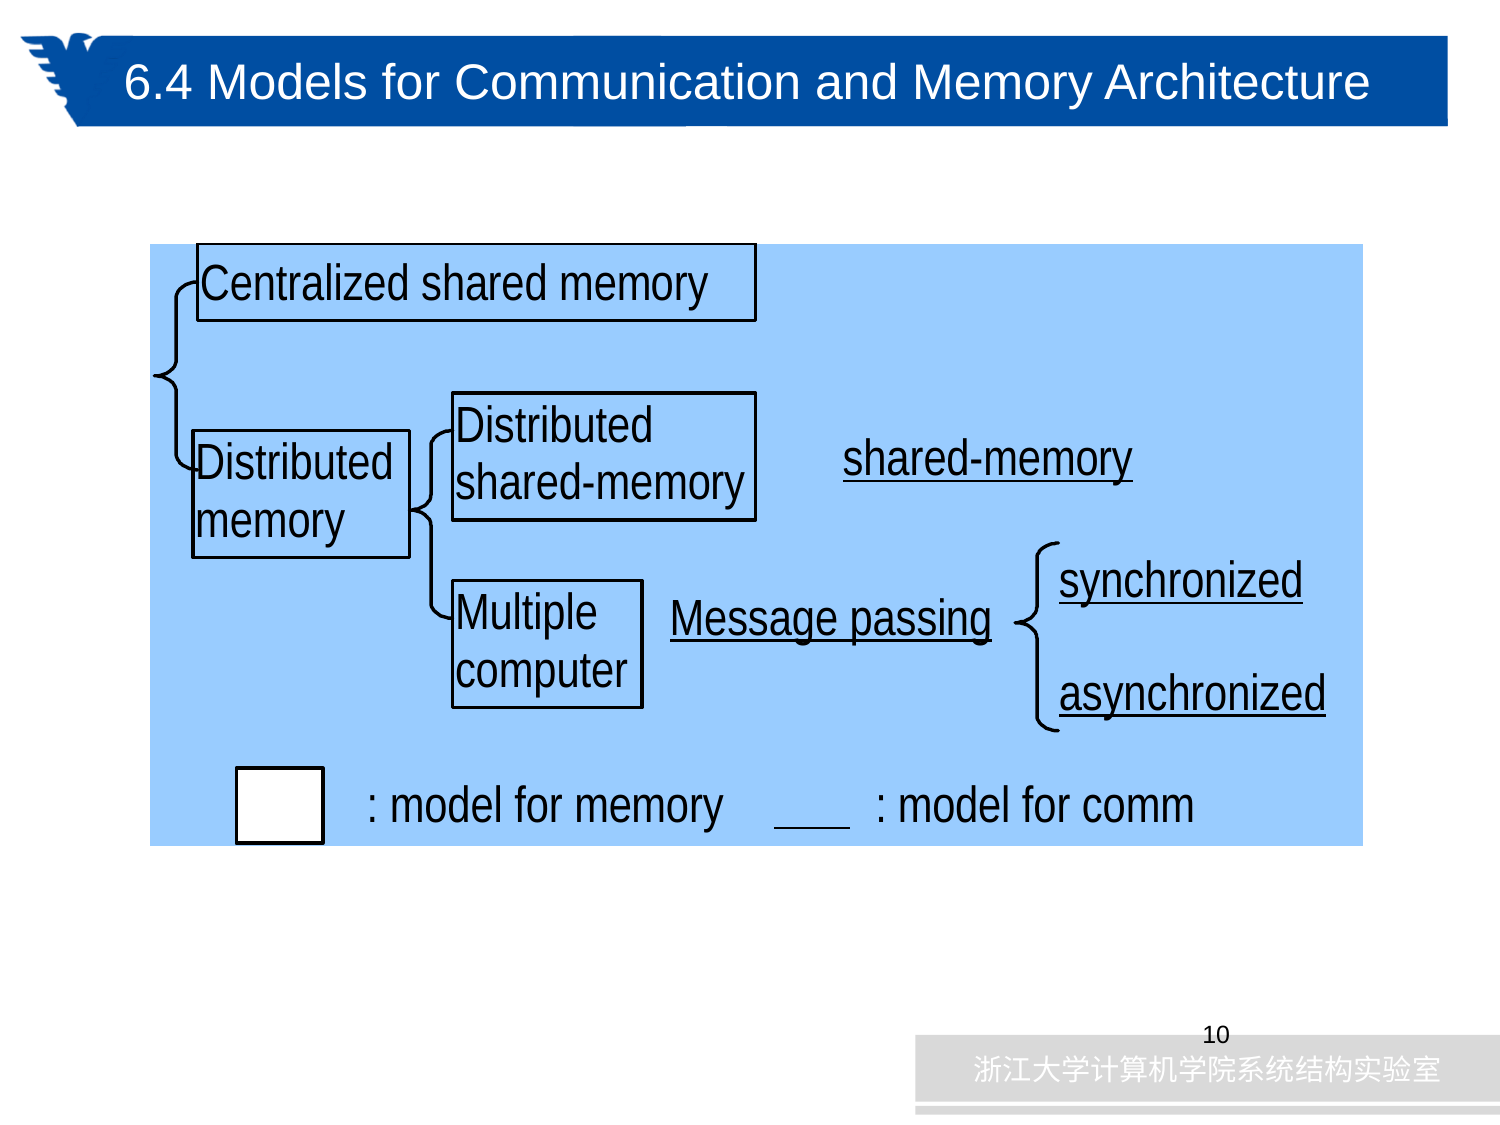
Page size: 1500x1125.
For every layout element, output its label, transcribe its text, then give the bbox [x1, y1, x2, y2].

slide_number 10 [1187, 1011, 1500, 1087]
picture [5, 18, 148, 127]
title 6.4 Models for Communication and Memory Architecture [108, 38, 1406, 122]
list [149, 243, 1364, 847]
